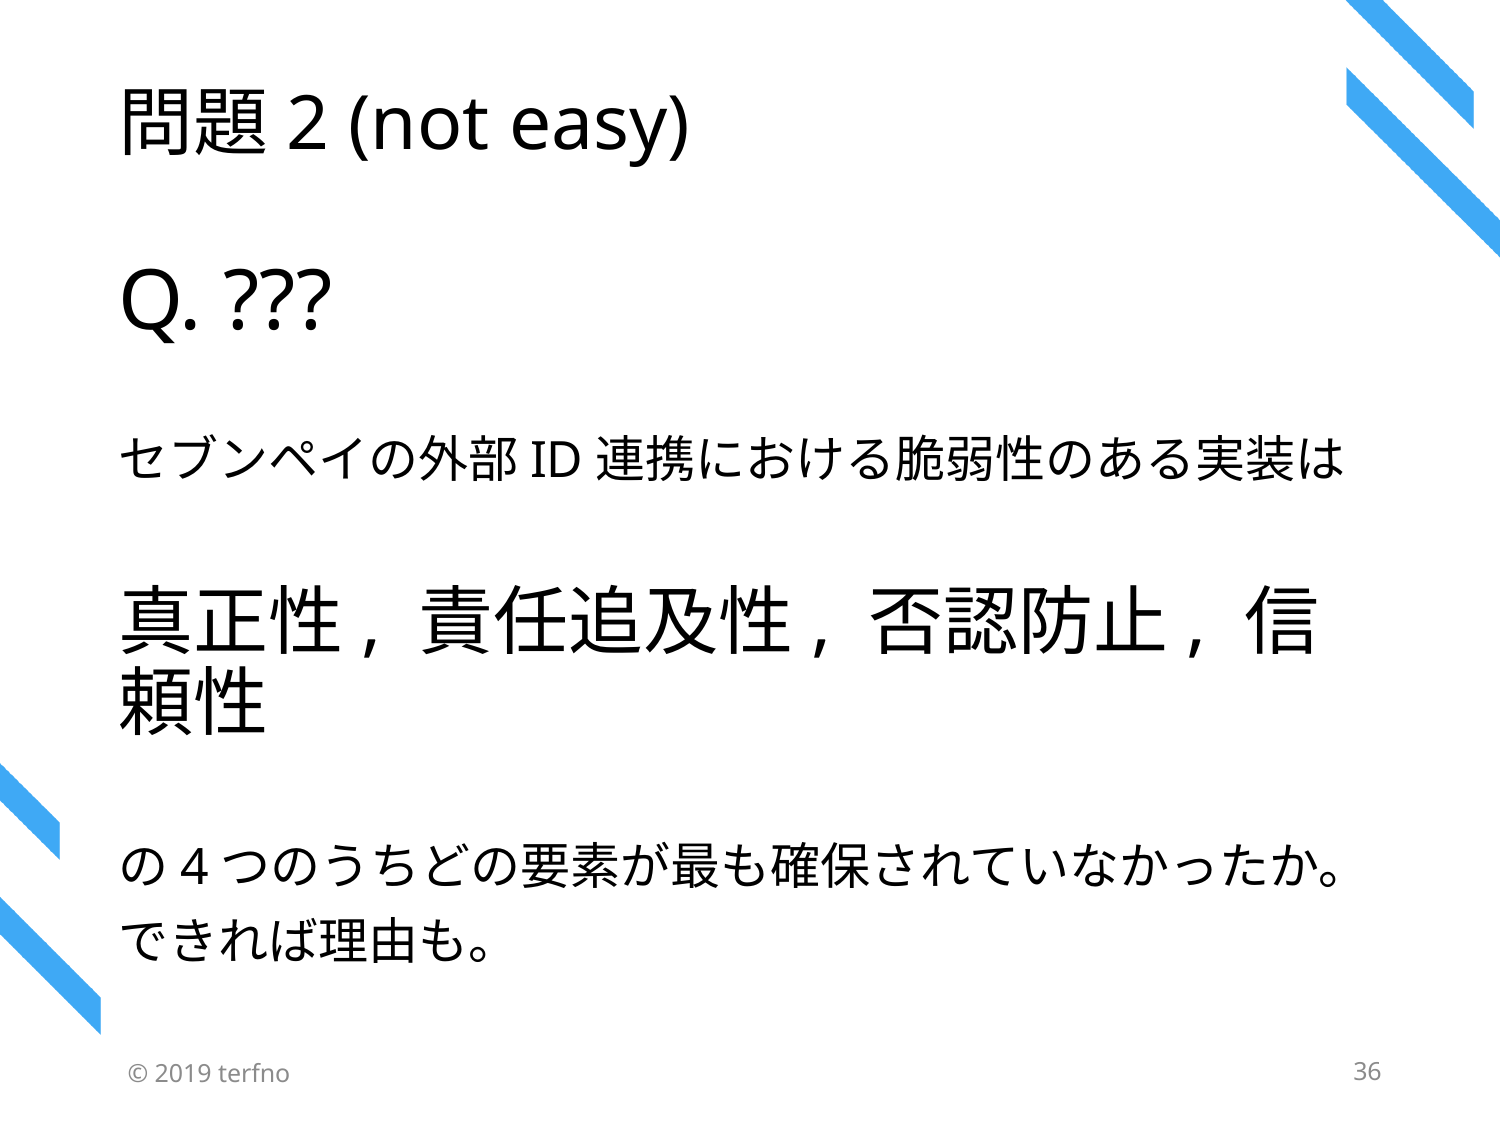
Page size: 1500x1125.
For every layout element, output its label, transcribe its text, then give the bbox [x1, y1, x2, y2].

list Q. ??? セブンペイの外部ID連携における脆弱性のある実装は 真正性, 責任追及性, 否認防止, 信頼性 の4つのうちどの要素が最も確保されていなかったか。 できれば理由も。 [103, 214, 1397, 1014]
footer © 2019 terfno [112, 1042, 1004, 1103]
slide_number 36 [1059, 1042, 1397, 1103]
picture [1263, 0, 1500, 315]
title 問題2 (not easy) [103, 59, 1397, 191]
picture [0, 612, 101, 1035]
